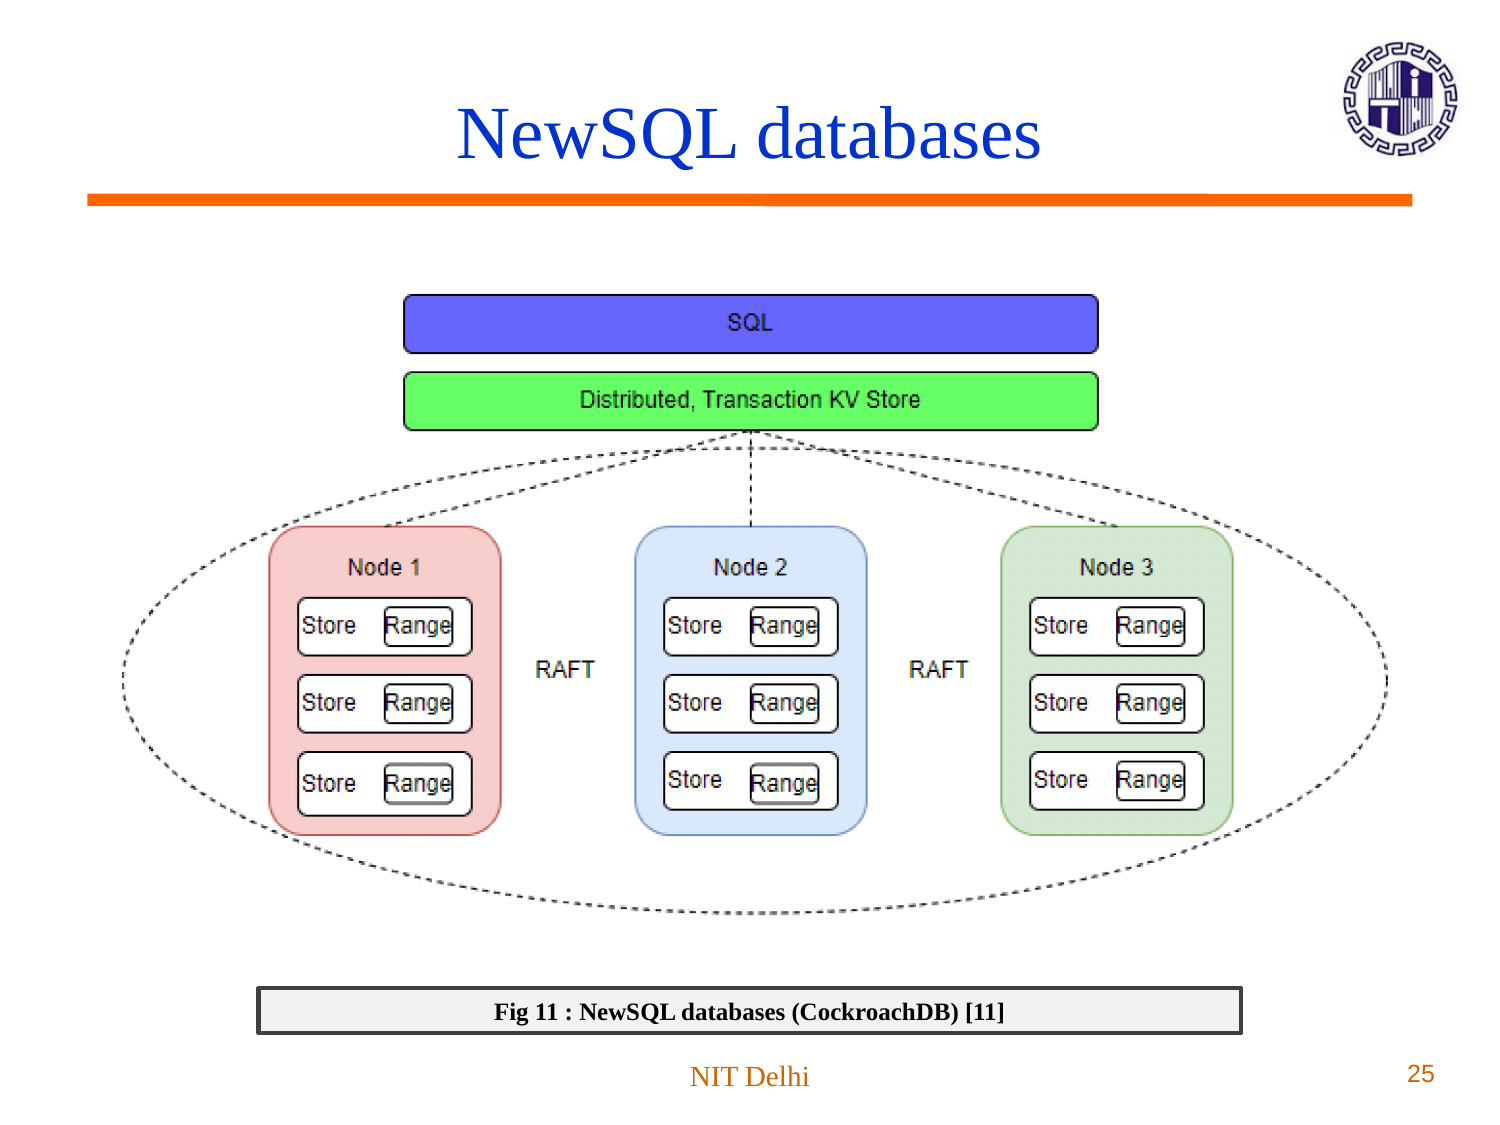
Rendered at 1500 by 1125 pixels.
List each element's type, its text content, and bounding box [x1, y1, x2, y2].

picture [93, 262, 1407, 948]
footer NIT Delhi [512, 1049, 988, 1125]
slide_number 25 [1137, 1049, 1451, 1125]
title NewSQL databases [112, 56, 1388, 200]
text_box Fig 11 : NewSQL databases (CockroachDB) [11] [256, 986, 1243, 1035]
picture [1316, 15, 1483, 182]
